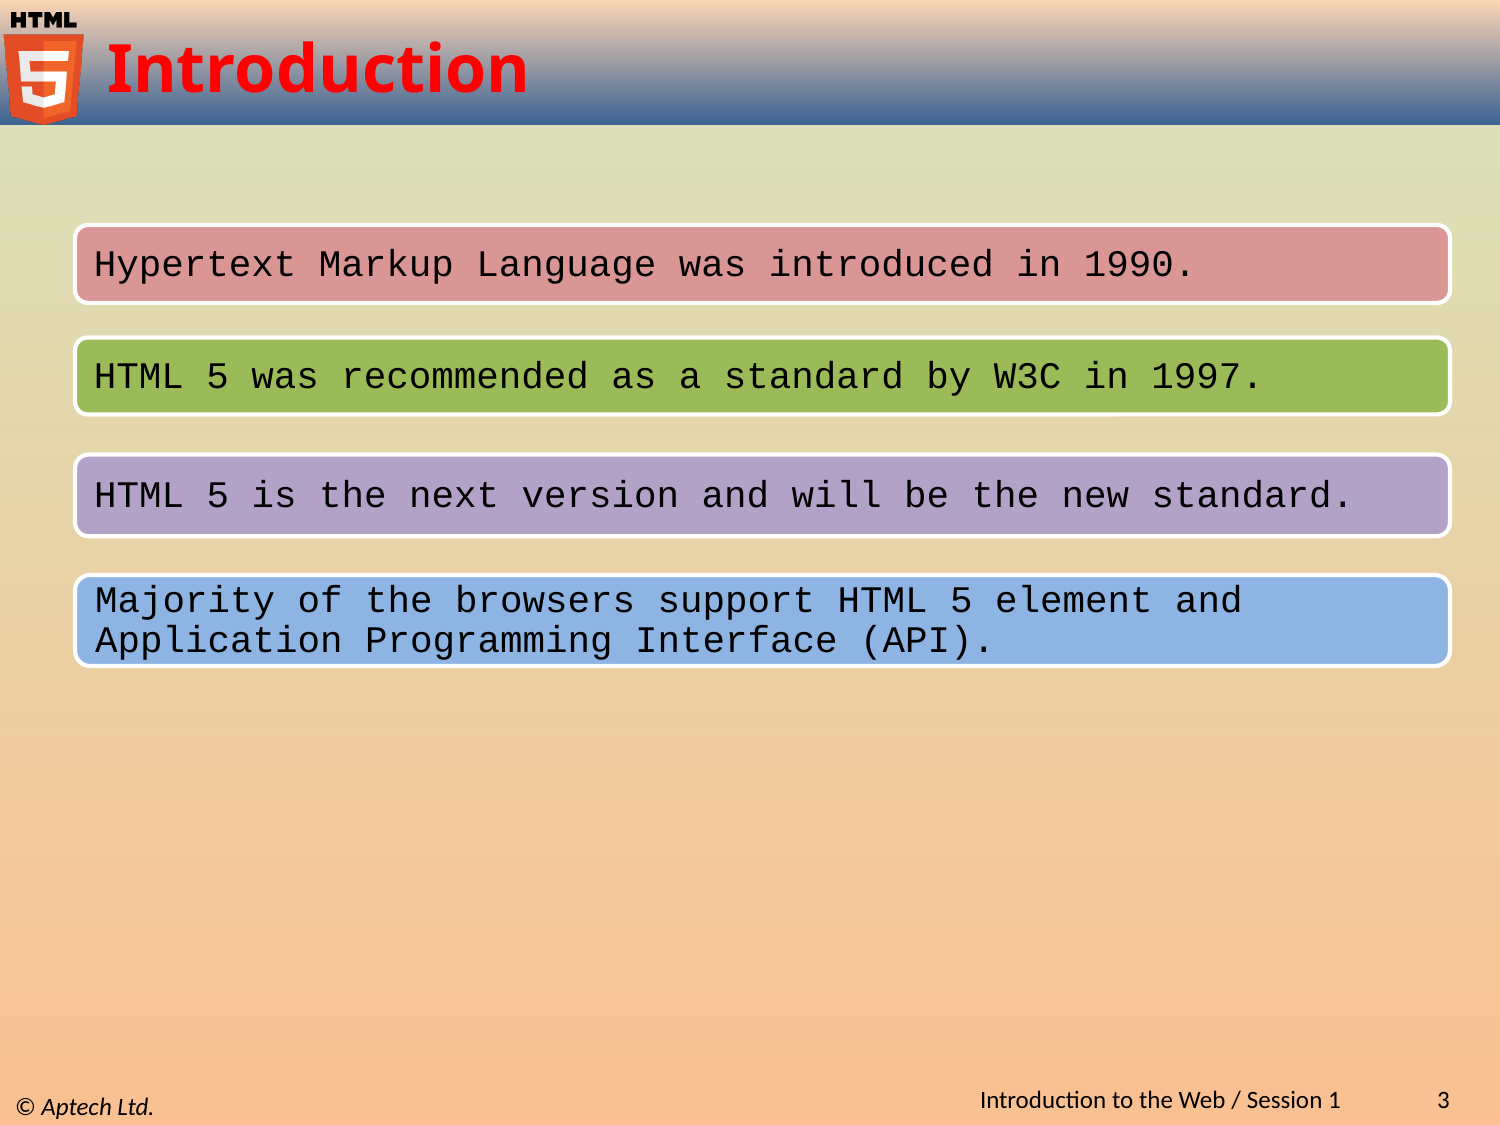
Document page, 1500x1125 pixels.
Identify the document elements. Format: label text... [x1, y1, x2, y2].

footer Introduction to the Web / Session 1 [375, 1084, 1363, 1113]
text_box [74, 224, 1451, 763]
slide_number 3 [1363, 1084, 1465, 1113]
picture [0, 12, 100, 125]
title Introduction [74, 32, 1476, 101]
